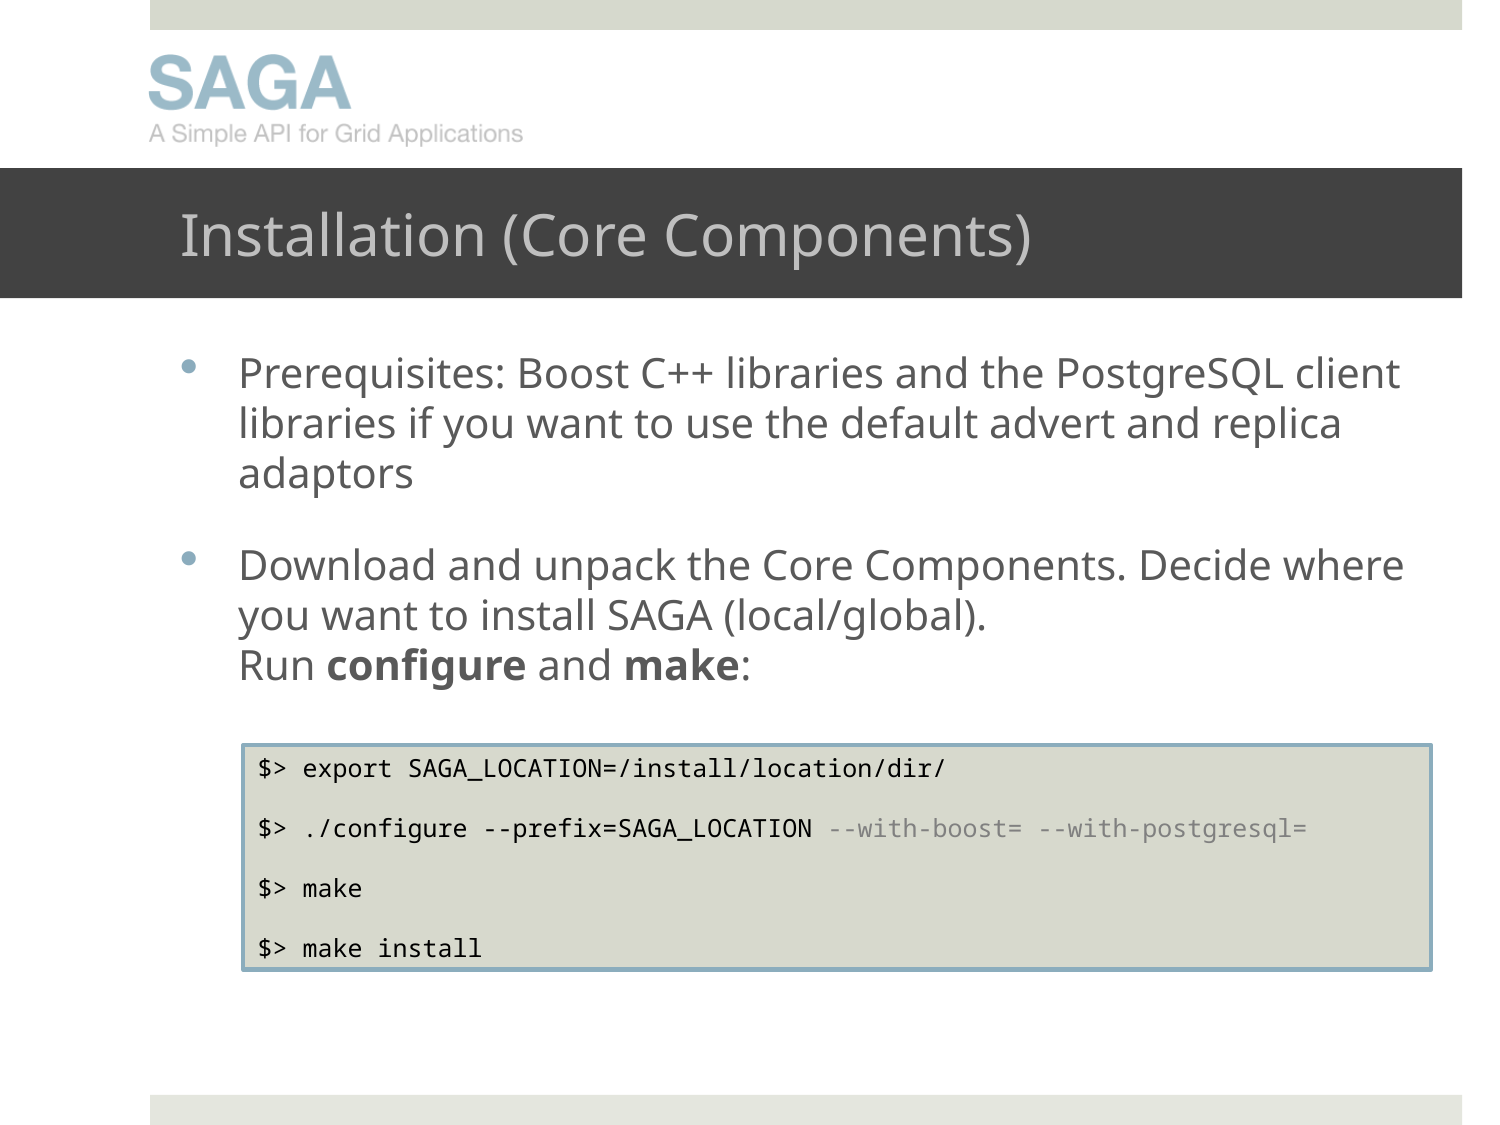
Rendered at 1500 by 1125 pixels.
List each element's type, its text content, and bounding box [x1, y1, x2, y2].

title Installation (Core Components) [0, 168, 1463, 299]
picture [148, 54, 523, 147]
list Prerequisites: Boost C++ libraries and the PostgreSQL client libraries if you want to use the default advert and replica adaptors Download and unpack the Core Components. Decide where you want to install SAGA (local/global). Run configure and make: [166, 339, 1432, 1028]
text_box $> export SAGA_LOCATION=/install/location/dir/ $> ./configure --prefix=SAGA_LOCATION --with-boost= --with-postgresql= $> make $> make install [241, 743, 1433, 972]
